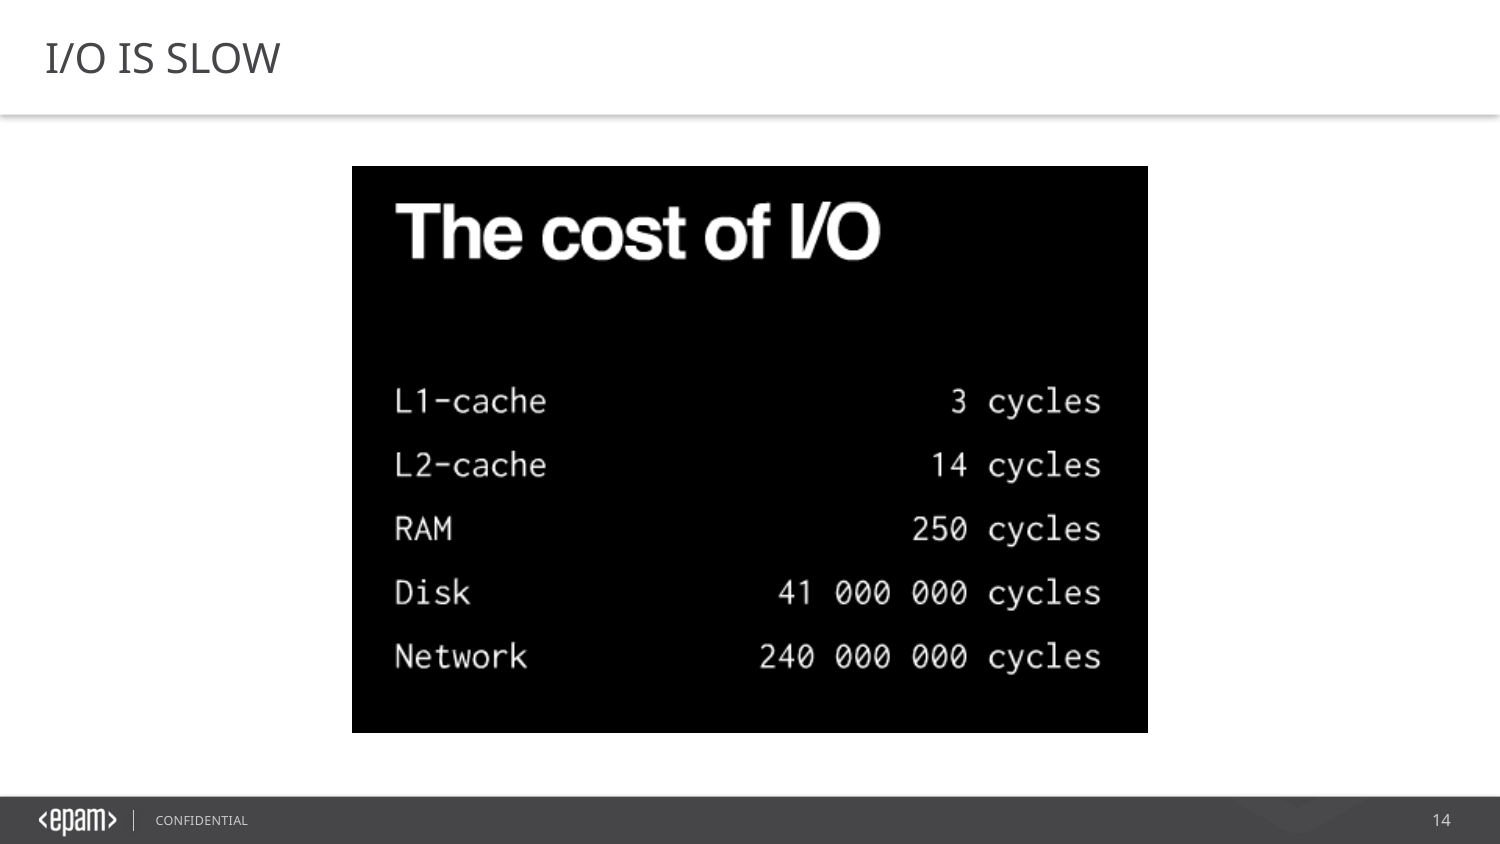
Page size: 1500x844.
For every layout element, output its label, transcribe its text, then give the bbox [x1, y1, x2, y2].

picture [352, 166, 1148, 733]
list I/O IS SLOW [0, 0, 1500, 115]
picture [38, 808, 117, 837]
